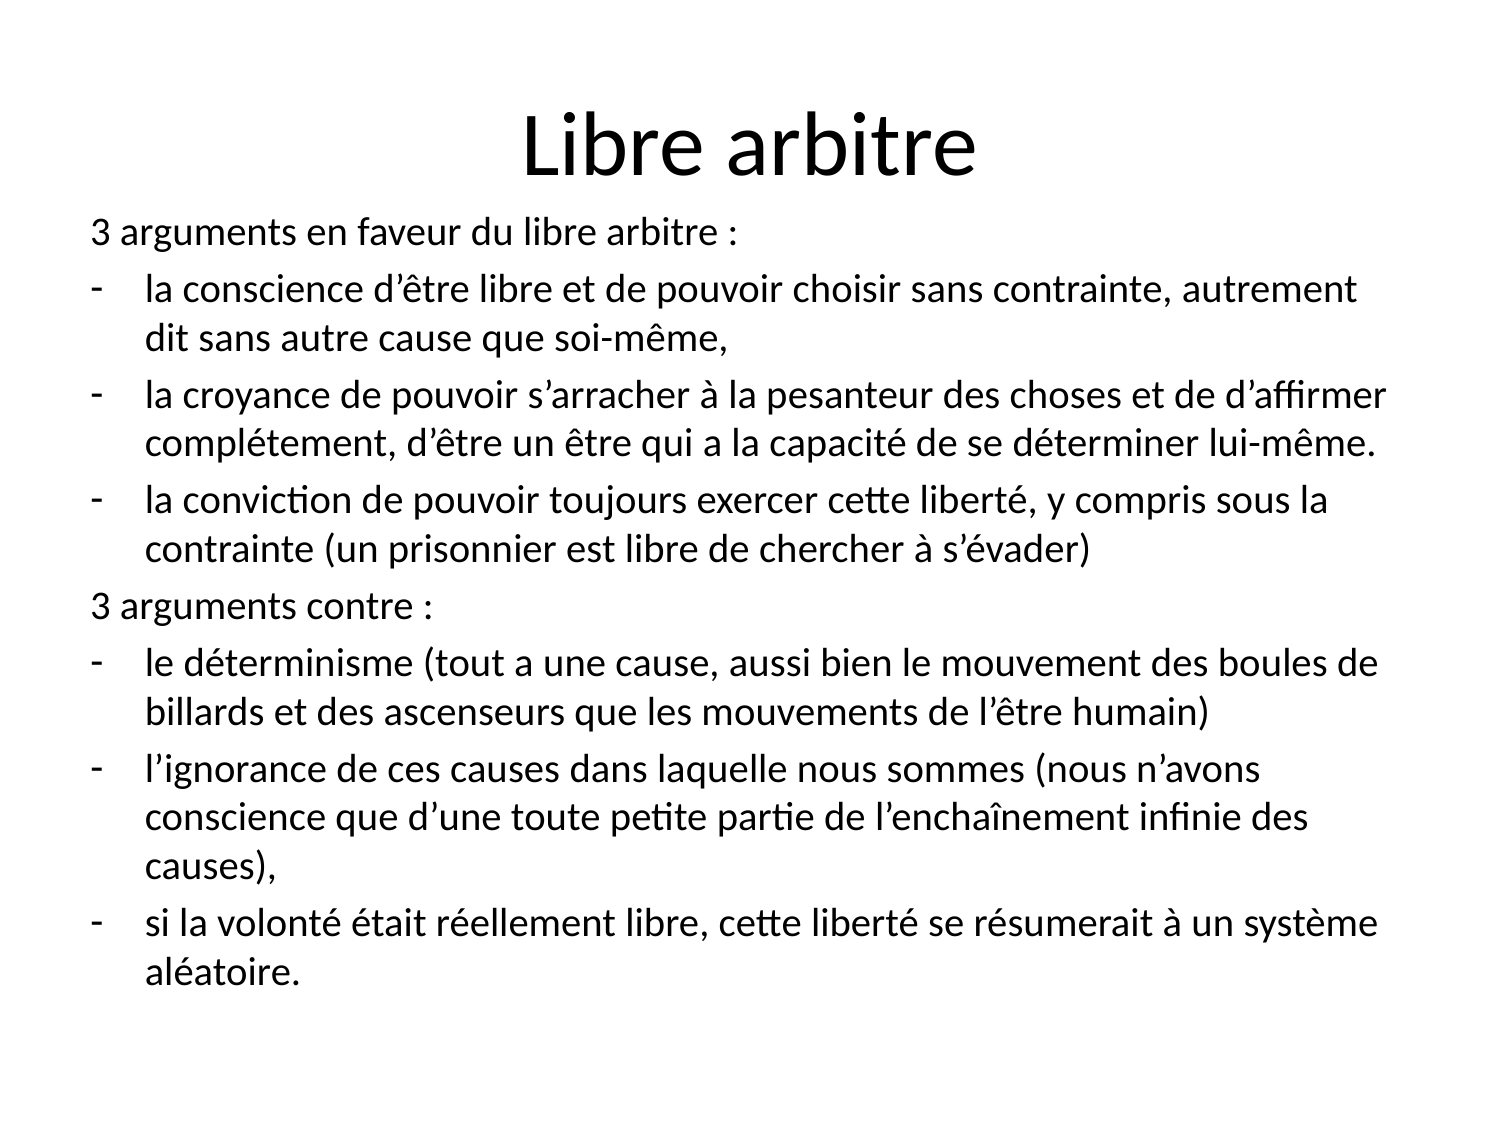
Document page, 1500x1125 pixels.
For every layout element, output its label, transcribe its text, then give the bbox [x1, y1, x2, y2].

title Libre arbitre [75, 45, 1425, 197]
list 3 arguments en faveur du libre arbitre : la conscience d’être libre et de pouvoir choisir sans contrainte, autrement dit sans autre cause que soi-même, la croyance de pouvoir s’arracher à la pesanteur des choses et de d’affirmer complétement, d’être un être qui a la capacité de se déterminer lui-même. la conviction de pouvoir toujours exercer cette liberté, y compris sous la contrainte (un prisonnier est libre de chercher à s’évader) 3 arguments contre : le déterminisme (tout a une cause, aussi bien le mouvement des boules de billards et des ascenseurs que les mouvements de l’être humain) l’ignorance de ces causes dans laquelle nous sommes (nous n’avons conscience que d’une toute petite partie de l’enchaînement infinie des causes), si la volonté était réellement libre, cette liberté se résumerait à un système aléatoire. [75, 197, 1425, 1005]
